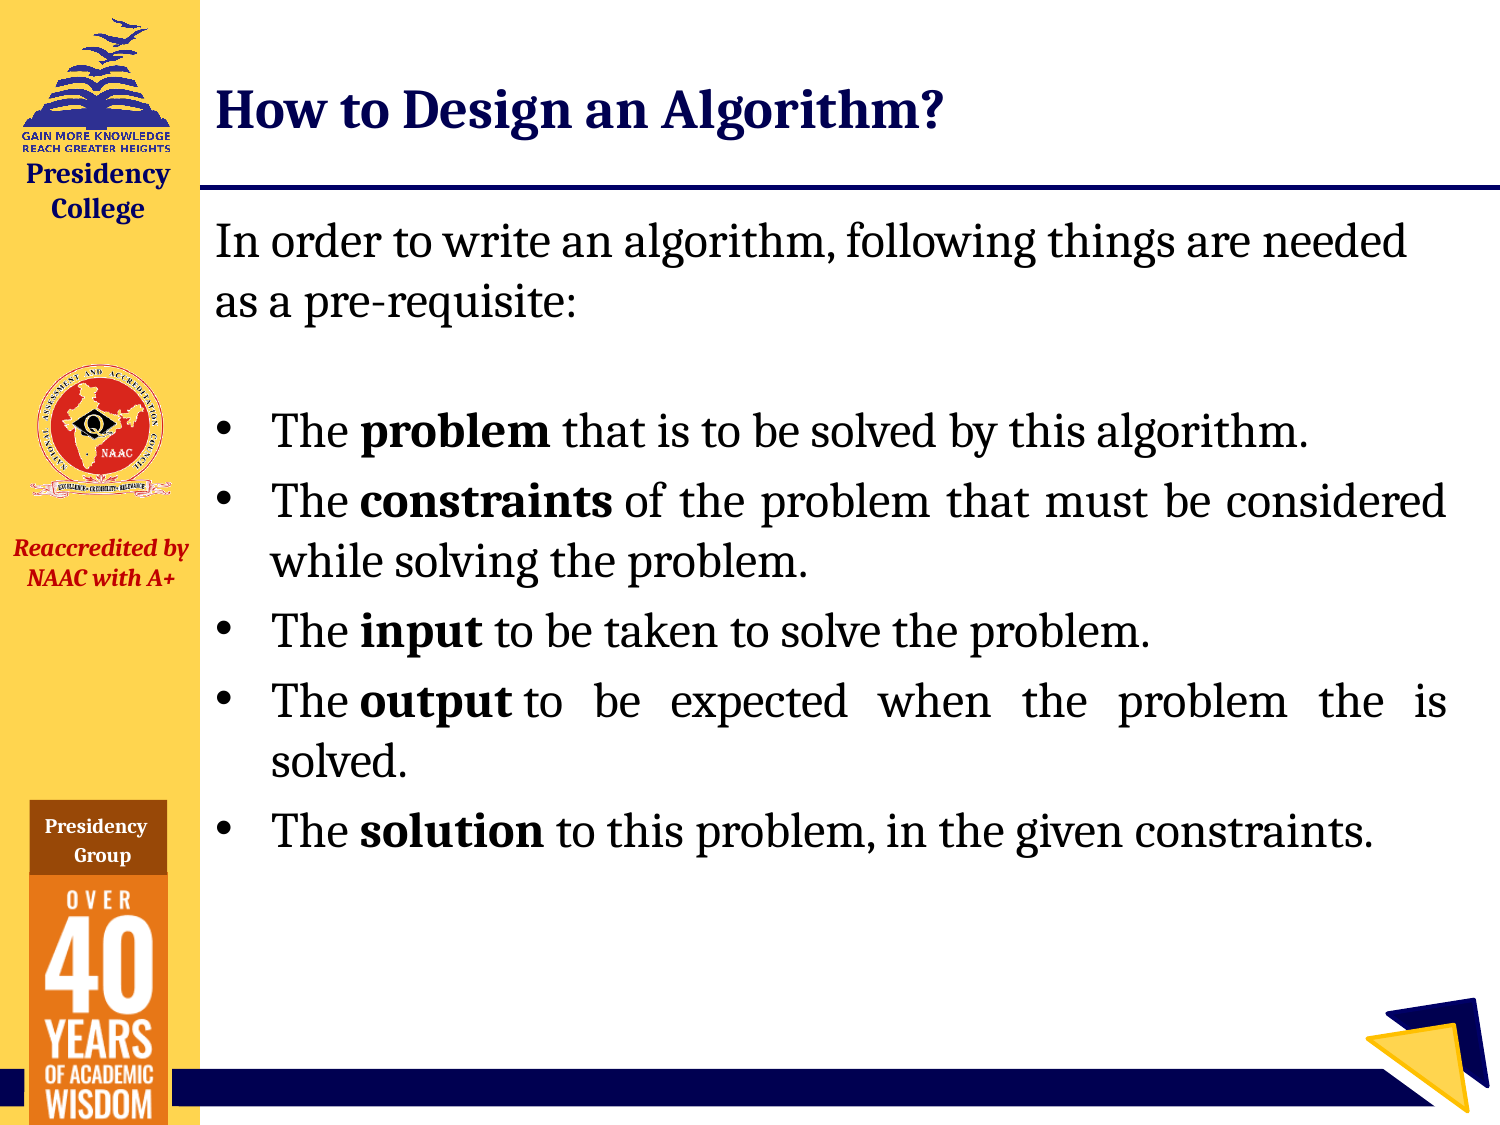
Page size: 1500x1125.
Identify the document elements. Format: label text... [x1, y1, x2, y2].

title How to Design an Algorithm? [200, 37, 1463, 175]
list In order to write an algorithm, following things are needed as a pre-requisite: The problem that is to be solved by this algorithm. The constraints of the problem that must be considered while solving the problem. The input to be taken to solve the problem. The output to be expected when the problem the is solved. The solution to this problem, in the given constraints. [200, 200, 1463, 1063]
picture [29, 875, 168, 1125]
picture [24, 362, 179, 501]
picture [22, 18, 170, 152]
